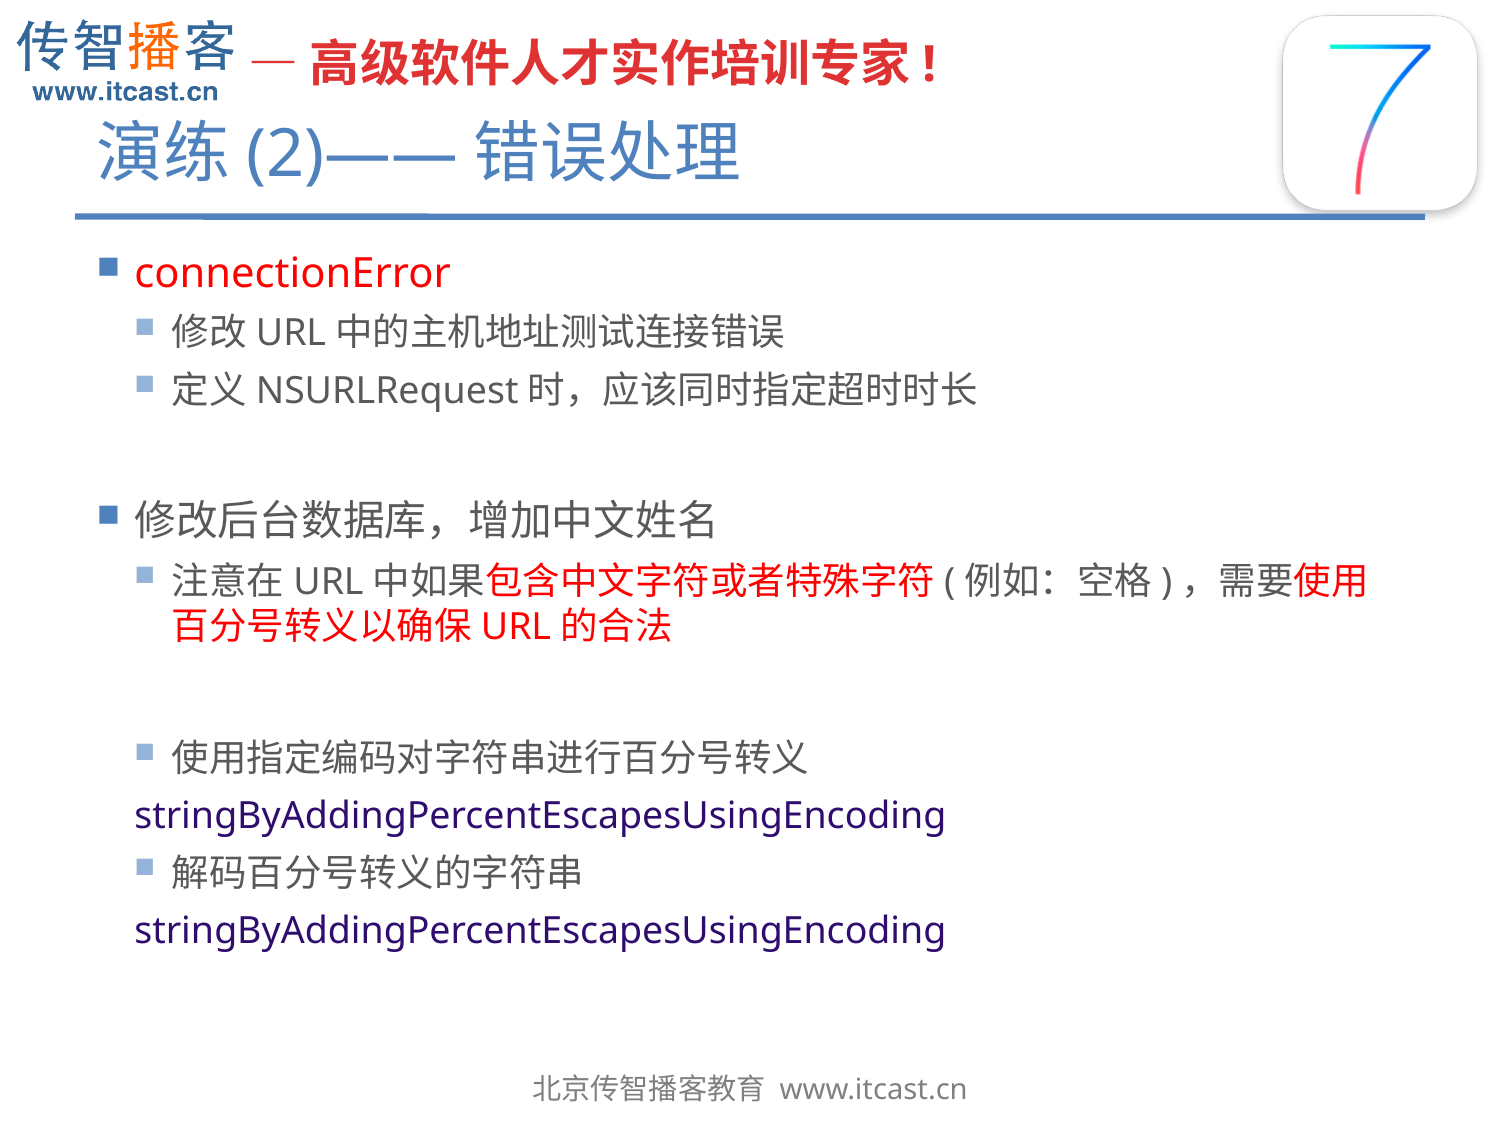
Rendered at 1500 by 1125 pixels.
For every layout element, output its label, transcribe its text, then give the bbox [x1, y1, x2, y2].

list connectionError 修改URL中的主机地址测试连接错误 定义NSURLRequest时，应该同时指定超时时长 修改后台数据库，增加中文姓名 注意在URL中如果包含中文字符或者特殊字符(例如：空格)，需要使用百分号转义以确保URL的合法 使用指定编码对字符串进行百分号转义 stringByAddingPercentEscapesUsingEncoding 解码百分号转义的字符串 stringByAddingPercentEscapesUsingEncoding [81, 237, 1416, 1005]
title 演练(2)——错误处理 [81, 102, 1416, 237]
picture [1163, 0, 1500, 263]
picture [16, 19, 234, 101]
